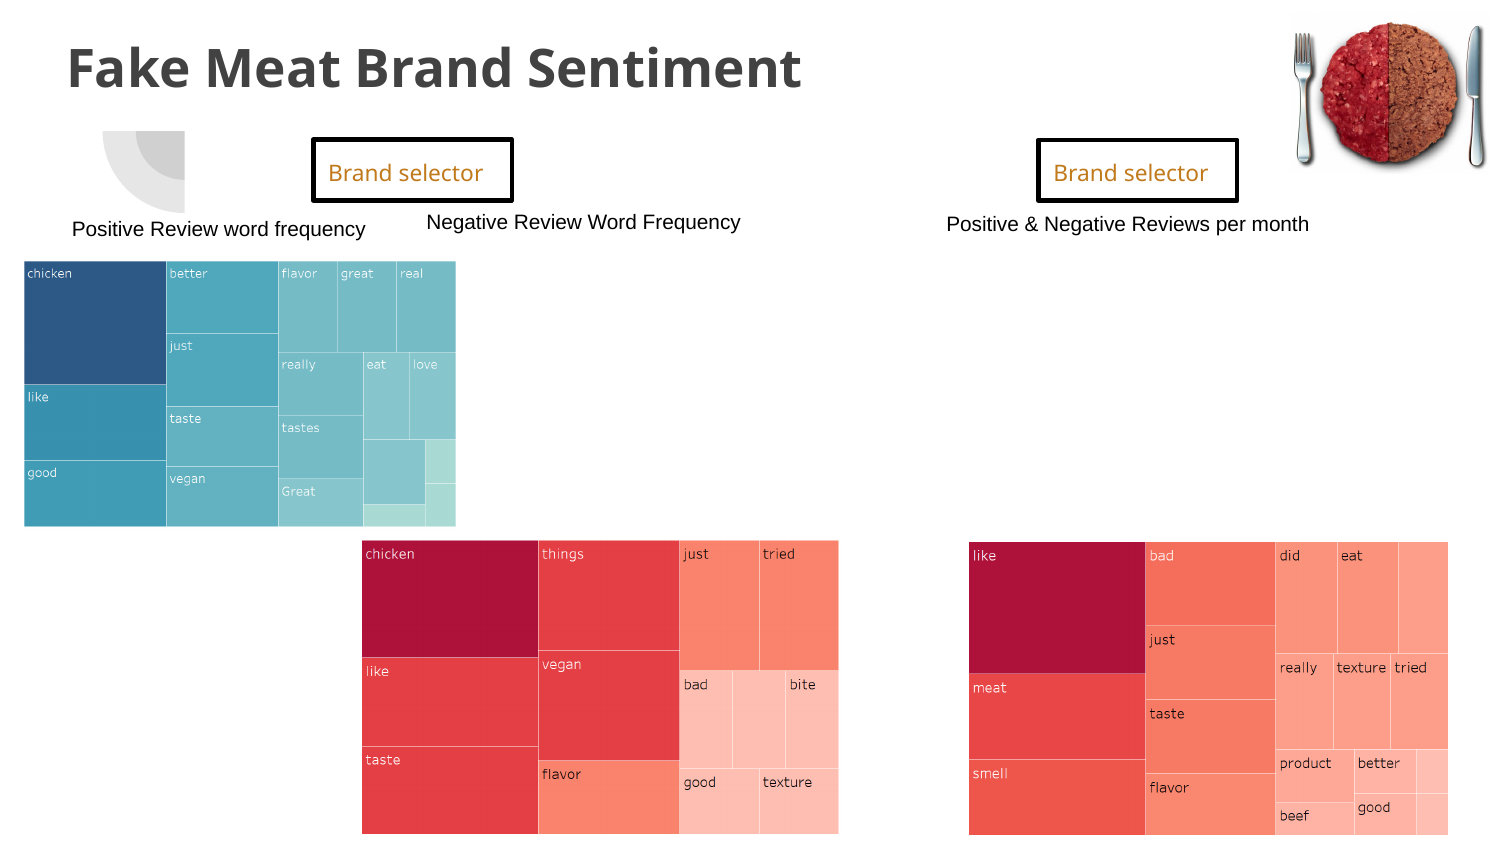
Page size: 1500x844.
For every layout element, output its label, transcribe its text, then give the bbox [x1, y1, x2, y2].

picture [22, 256, 456, 531]
title Fake Meat Brand Sentiment [51, 19, 1284, 114]
picture [360, 537, 842, 835]
text_box Positive Review word frequency [51, 196, 418, 254]
picture [1289, 12, 1489, 175]
list Brand selector [313, 139, 512, 196]
list Brand selector [1038, 140, 1238, 201]
text_box Positive & Negative Reviews per month [925, 191, 1371, 252]
text_box Negative Review Word Frequency [405, 189, 796, 250]
picture [968, 537, 1450, 835]
